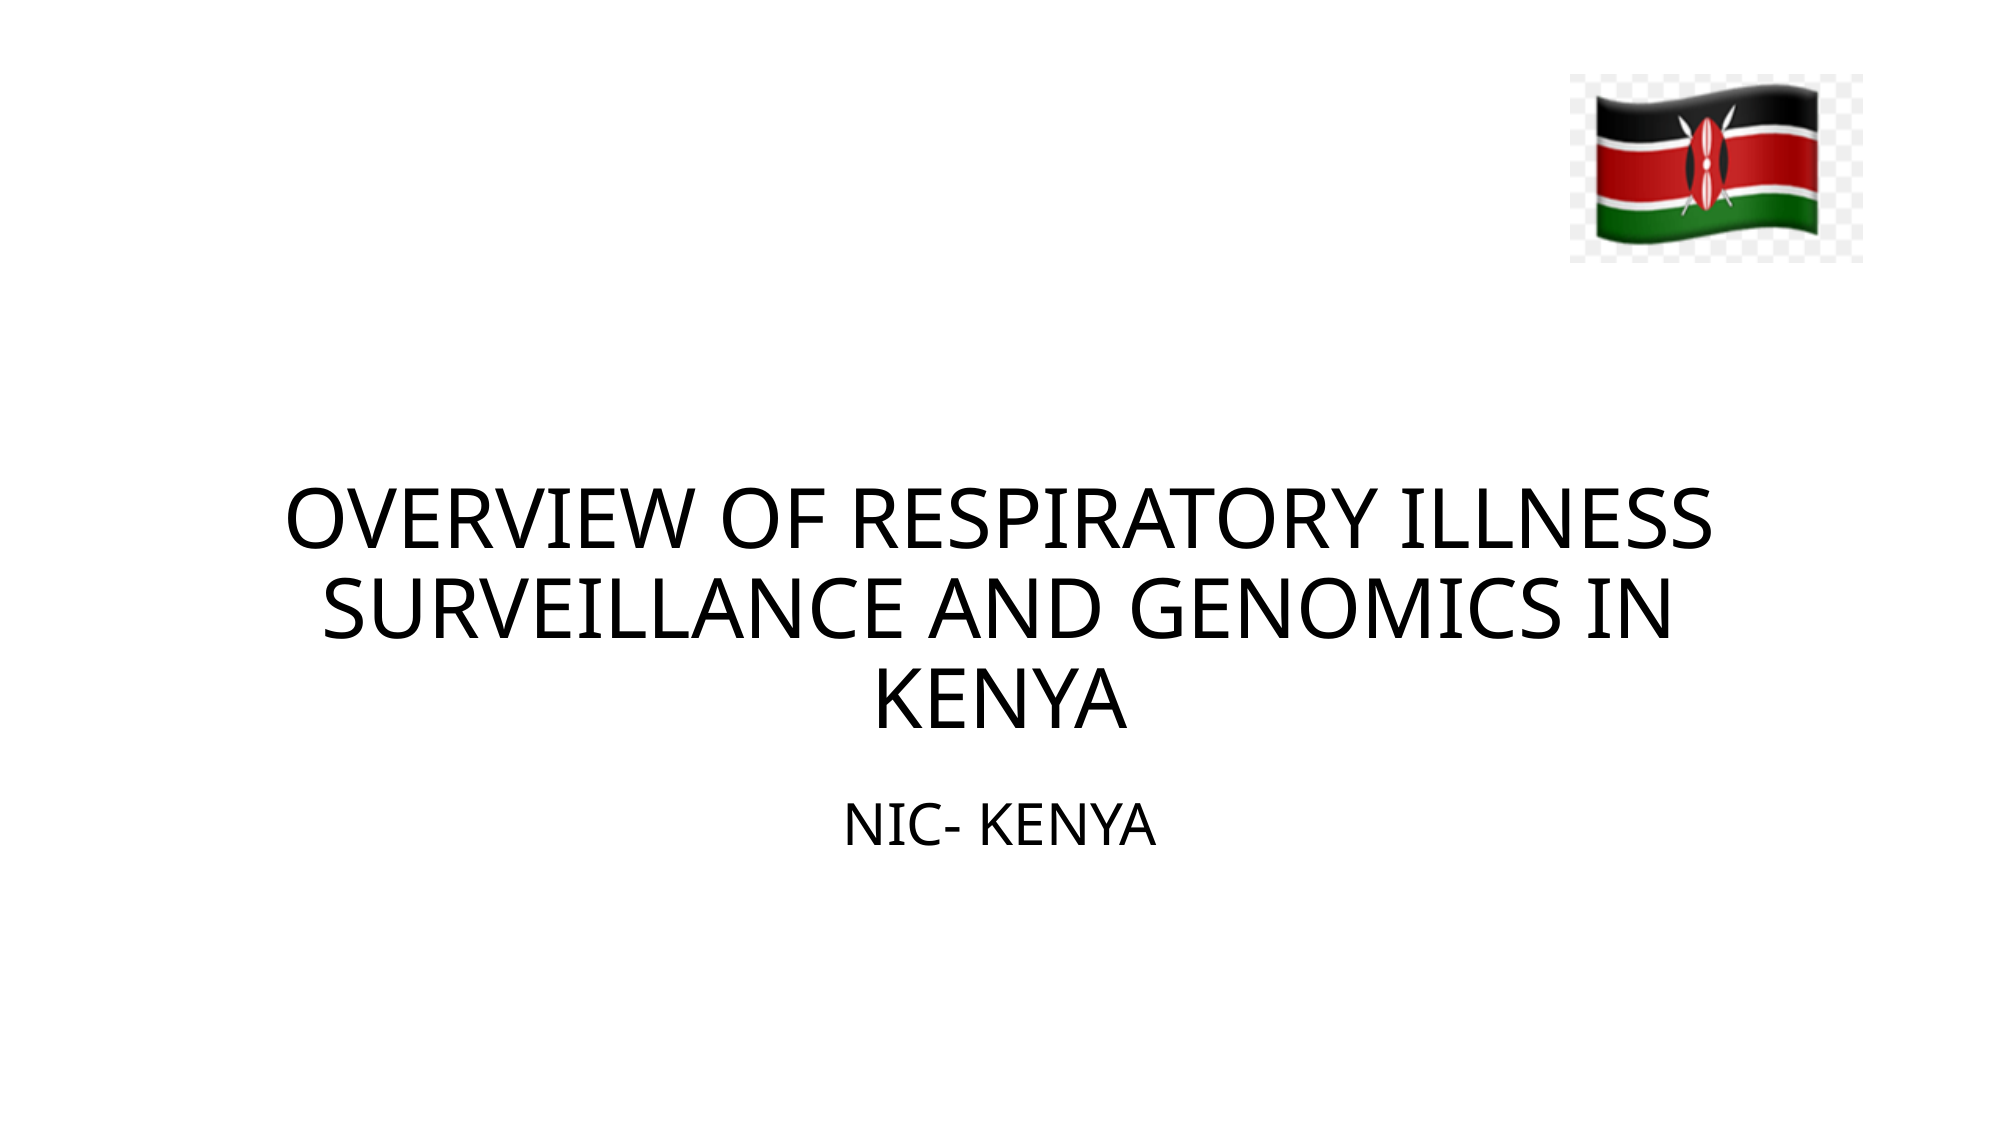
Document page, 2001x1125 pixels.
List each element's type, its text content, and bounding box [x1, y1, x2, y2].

subtitle NIC- KENYA [249, 787, 1750, 954]
picture [1570, 74, 1863, 263]
title OVERVIEW OF RESPIRATORY ILLNESS SURVEILLANCE AND GENOMICS IN KENYA [249, 295, 1750, 754]
